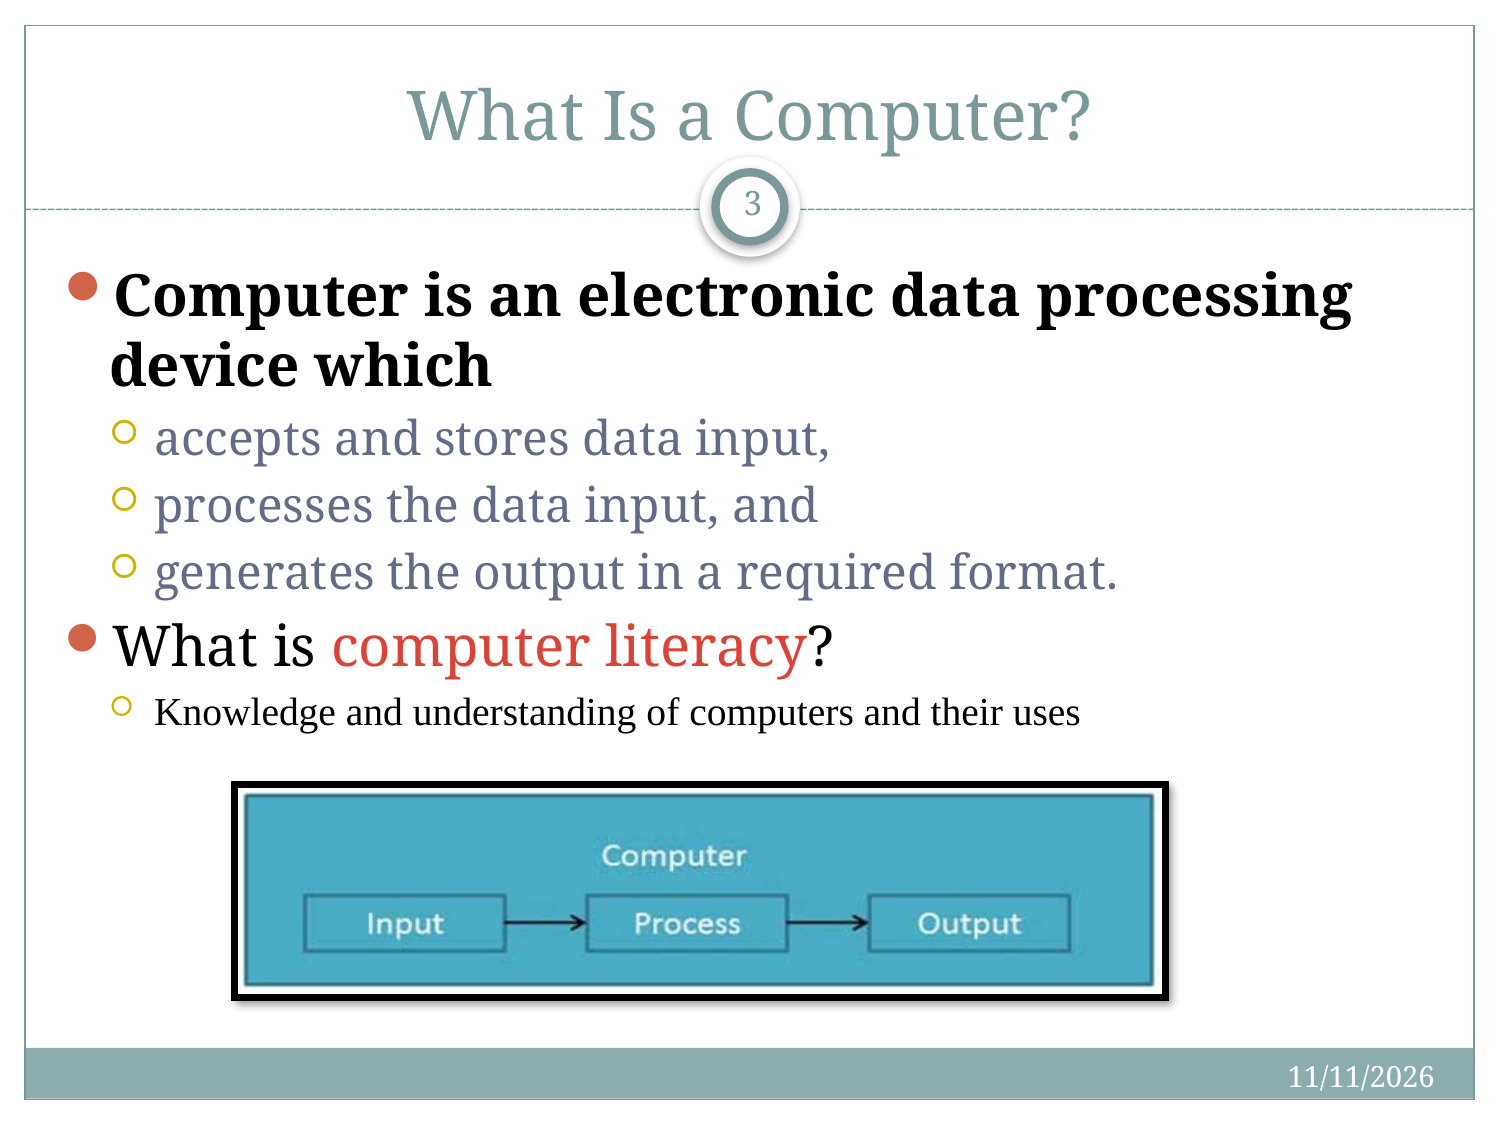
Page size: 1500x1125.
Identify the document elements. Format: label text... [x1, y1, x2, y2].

text_box Computer is an electronic data processing device which accepts and stores data input, processes the data input, and generates the output in a required format. What is computer literacy? Knowledge and understanding of computers and their uses [49, 250, 1445, 1001]
picture [237, 787, 1163, 995]
text_box 1 [715, 168, 791, 241]
text_box What Is a Computer? [49, 37, 1450, 162]
text_box 01/28/2020 [950, 1050, 1450, 1111]
